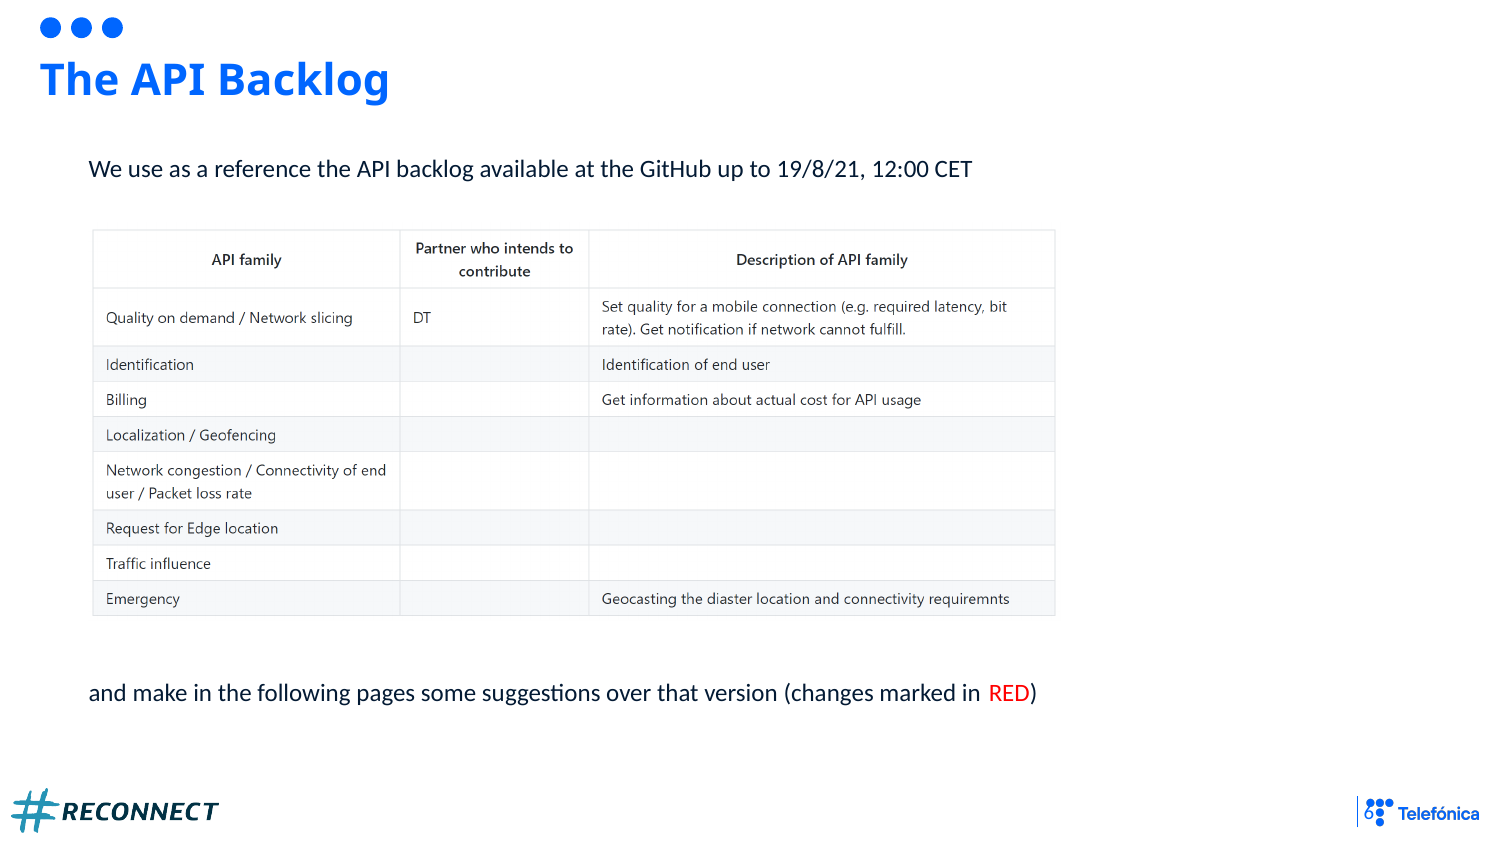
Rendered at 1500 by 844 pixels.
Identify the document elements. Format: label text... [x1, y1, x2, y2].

title The API Backlog [24, 43, 1487, 125]
picture [88, 222, 1061, 622]
text_box and make in the following pages some suggestions over that version (changes marked in RED) [88, 676, 1439, 707]
picture [1363, 795, 1482, 829]
list We use as a reference the API backlog available at the GitHub up to 19/8/21, 12:00 CET [88, 152, 1439, 183]
picture [11, 788, 219, 833]
